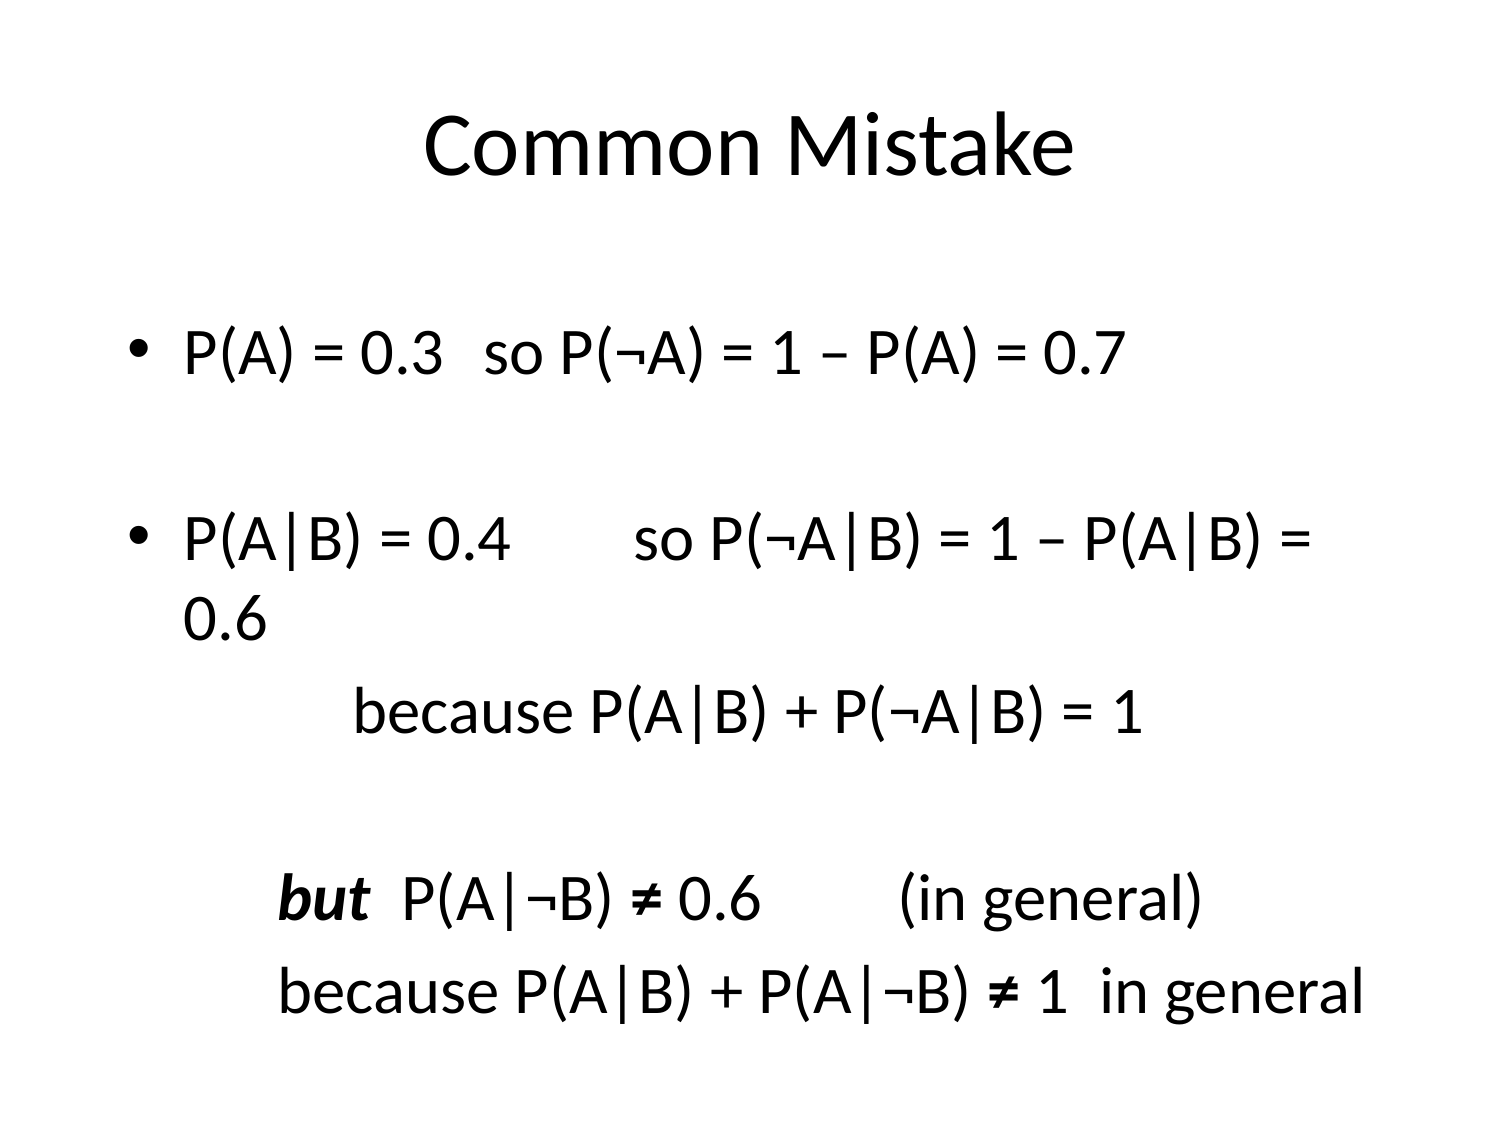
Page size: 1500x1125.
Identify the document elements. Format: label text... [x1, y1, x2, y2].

list P(A) = 0.3 so P(¬A) = 1 – P(A) = 0.7 P(A|B) = 0.4 so P(¬A|B) = 1 – P(A|B) = 0.6 because P(A|B) + P(¬A|B) = 1 but P(A|¬B) ≠ 0.6 (in general) because P(A|B) + P(A|¬B) ≠ 1 in general [112, 299, 1425, 1005]
title Common Mistake [75, 45, 1425, 233]
